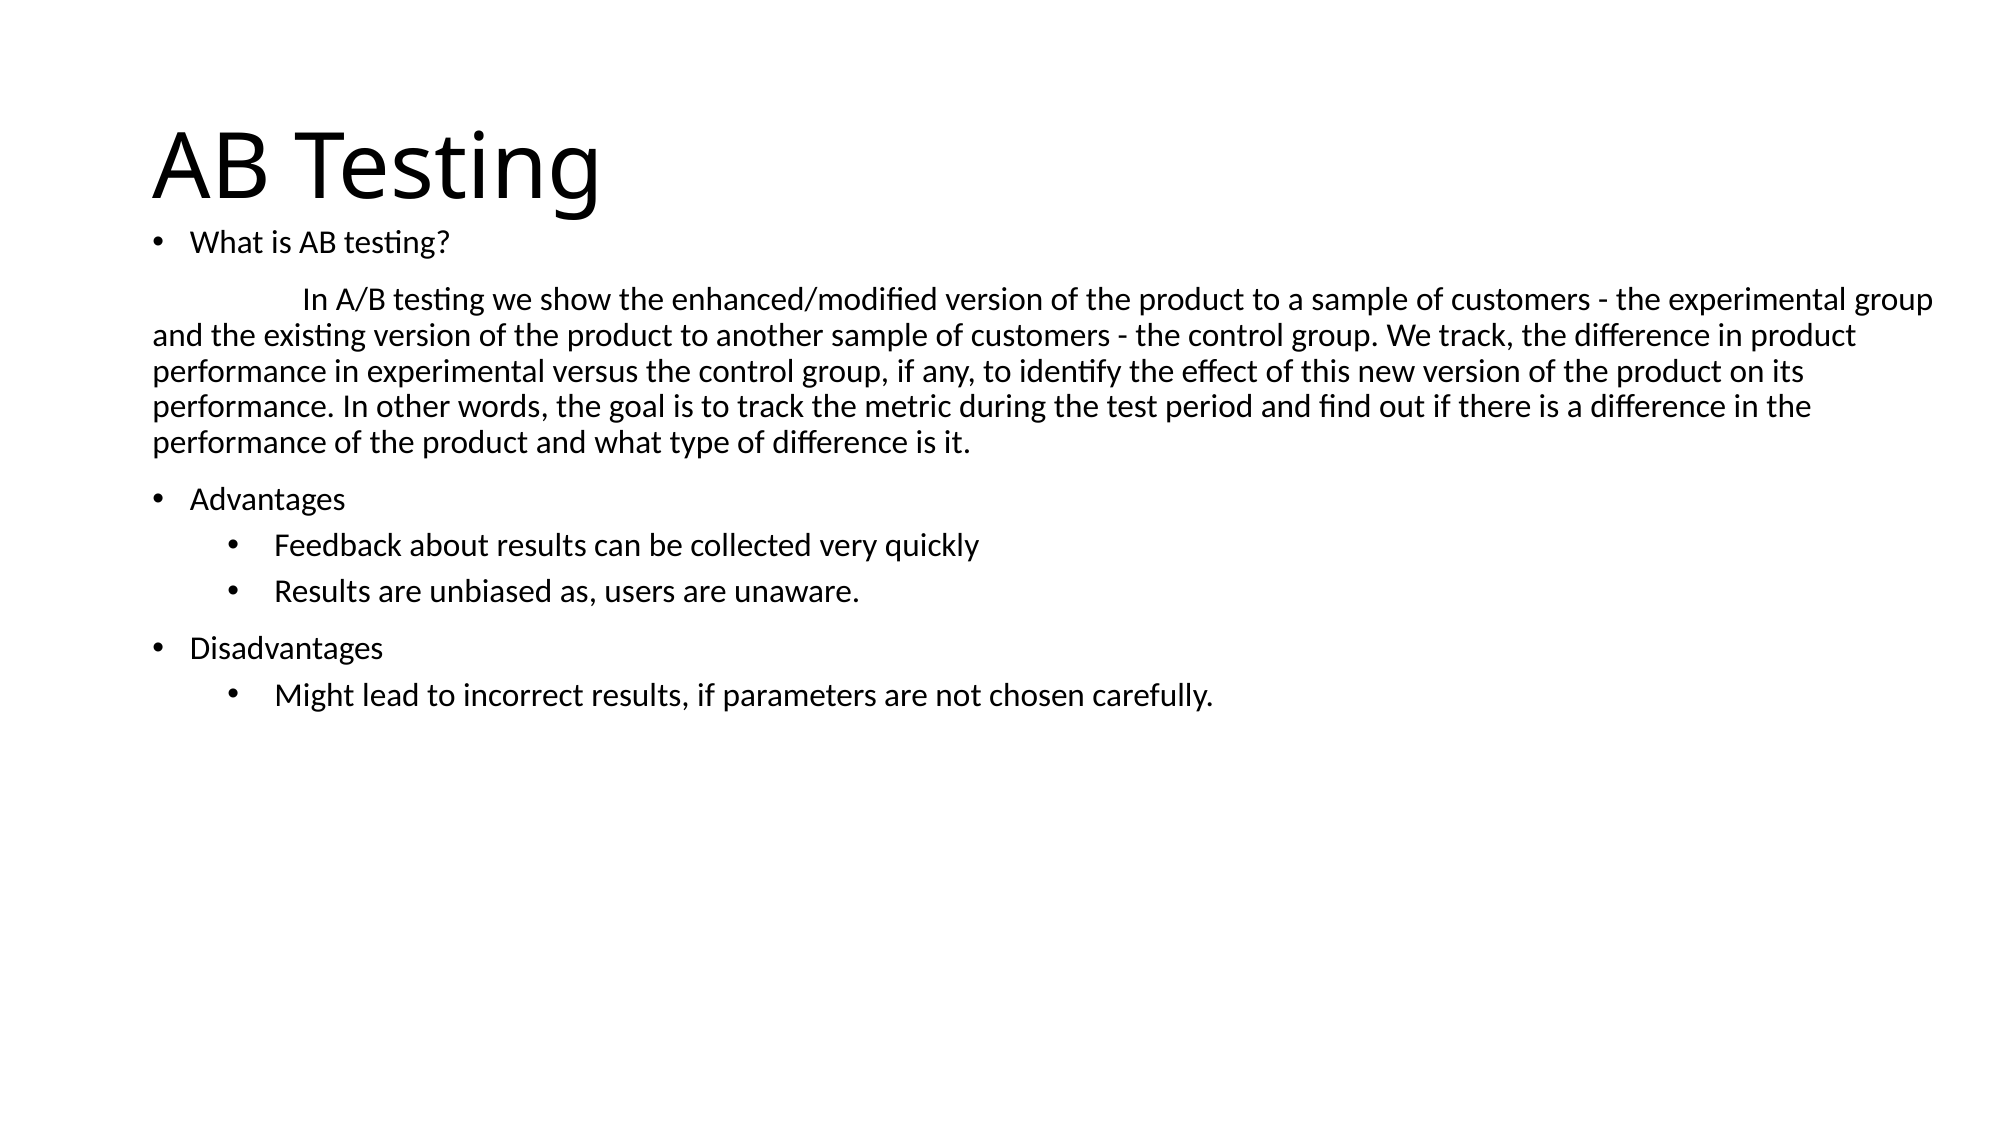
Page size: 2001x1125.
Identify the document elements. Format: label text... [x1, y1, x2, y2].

title AB Testing [137, 59, 1863, 217]
list What is AB testing? In A/B testing we show the enhanced/modified version of the product to a sample of customers - the experimental group and the existing version of the product to another sample of customers - the control group. We track, the difference in product performance in experimental versus the control group, if any, to identify the effect of this new version of the product on its performance. In other words, the goal is to track the metric during the test period and find out if there is a difference in the performance of the product and what type of difference is it. Advantages Feedback about results can be collected very quickly Results are unbiased as, users are unaware. Disadvantages Might lead to incorrect results, if parameters are not chosen carefully. [137, 217, 1963, 1007]
